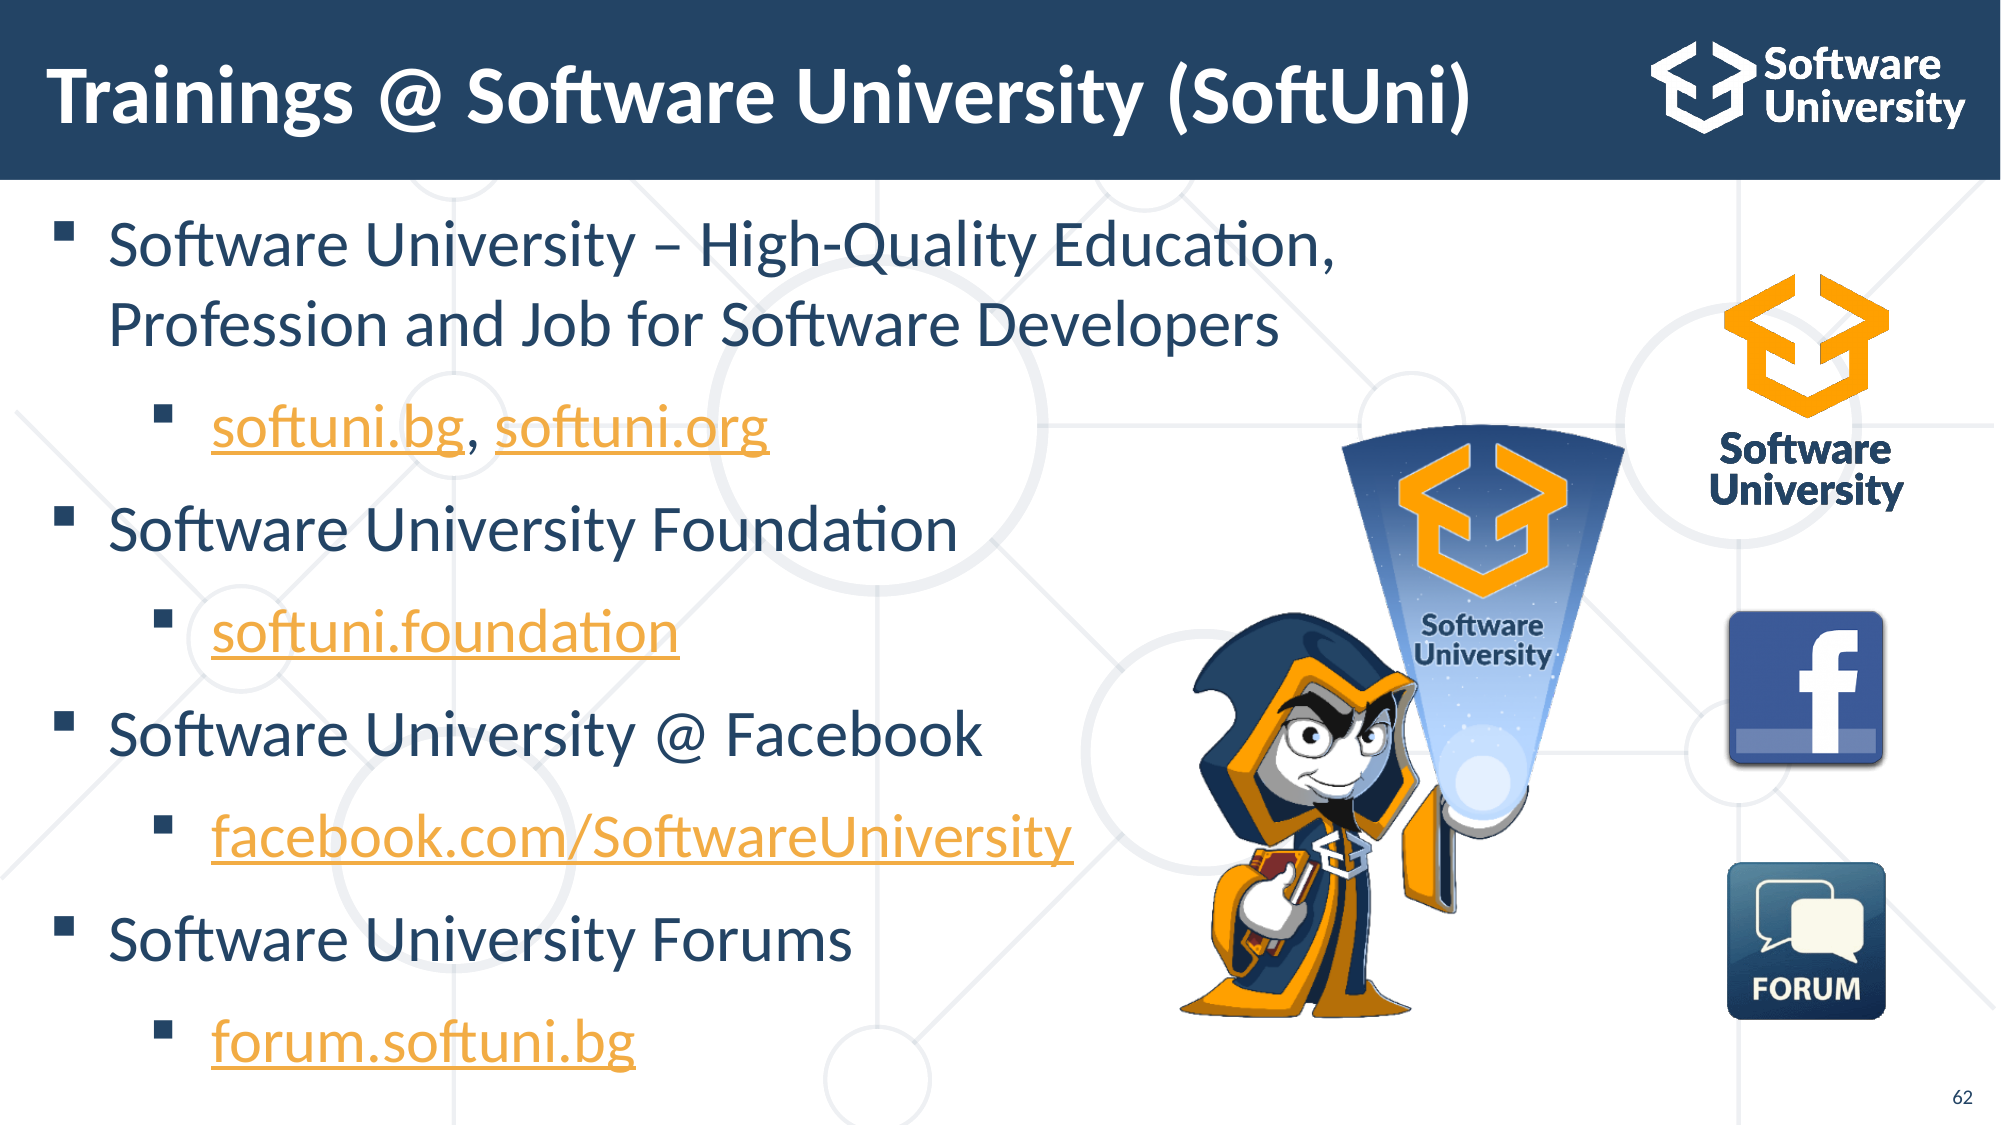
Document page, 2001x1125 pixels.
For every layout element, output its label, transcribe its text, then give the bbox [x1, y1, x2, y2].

slide_number 62 [1927, 1067, 1989, 1117]
picture [1651, 41, 1966, 134]
title Trainings @ Software University (SoftUni) [28, 17, 1627, 163]
picture [1726, 861, 1886, 1020]
list Software University – High-Quality Education, Profession and Job for Software Developers softuni.bg, softuni.org Software University Foundation softuni.foundation Software University @ Facebook facebook.com/SoftwareUniversity Software University Forums forum.softuni.bg [31, 193, 1458, 1094]
picture [1708, 274, 1904, 517]
picture [1458, 423, 1627, 1020]
picture [1723, 605, 1889, 773]
